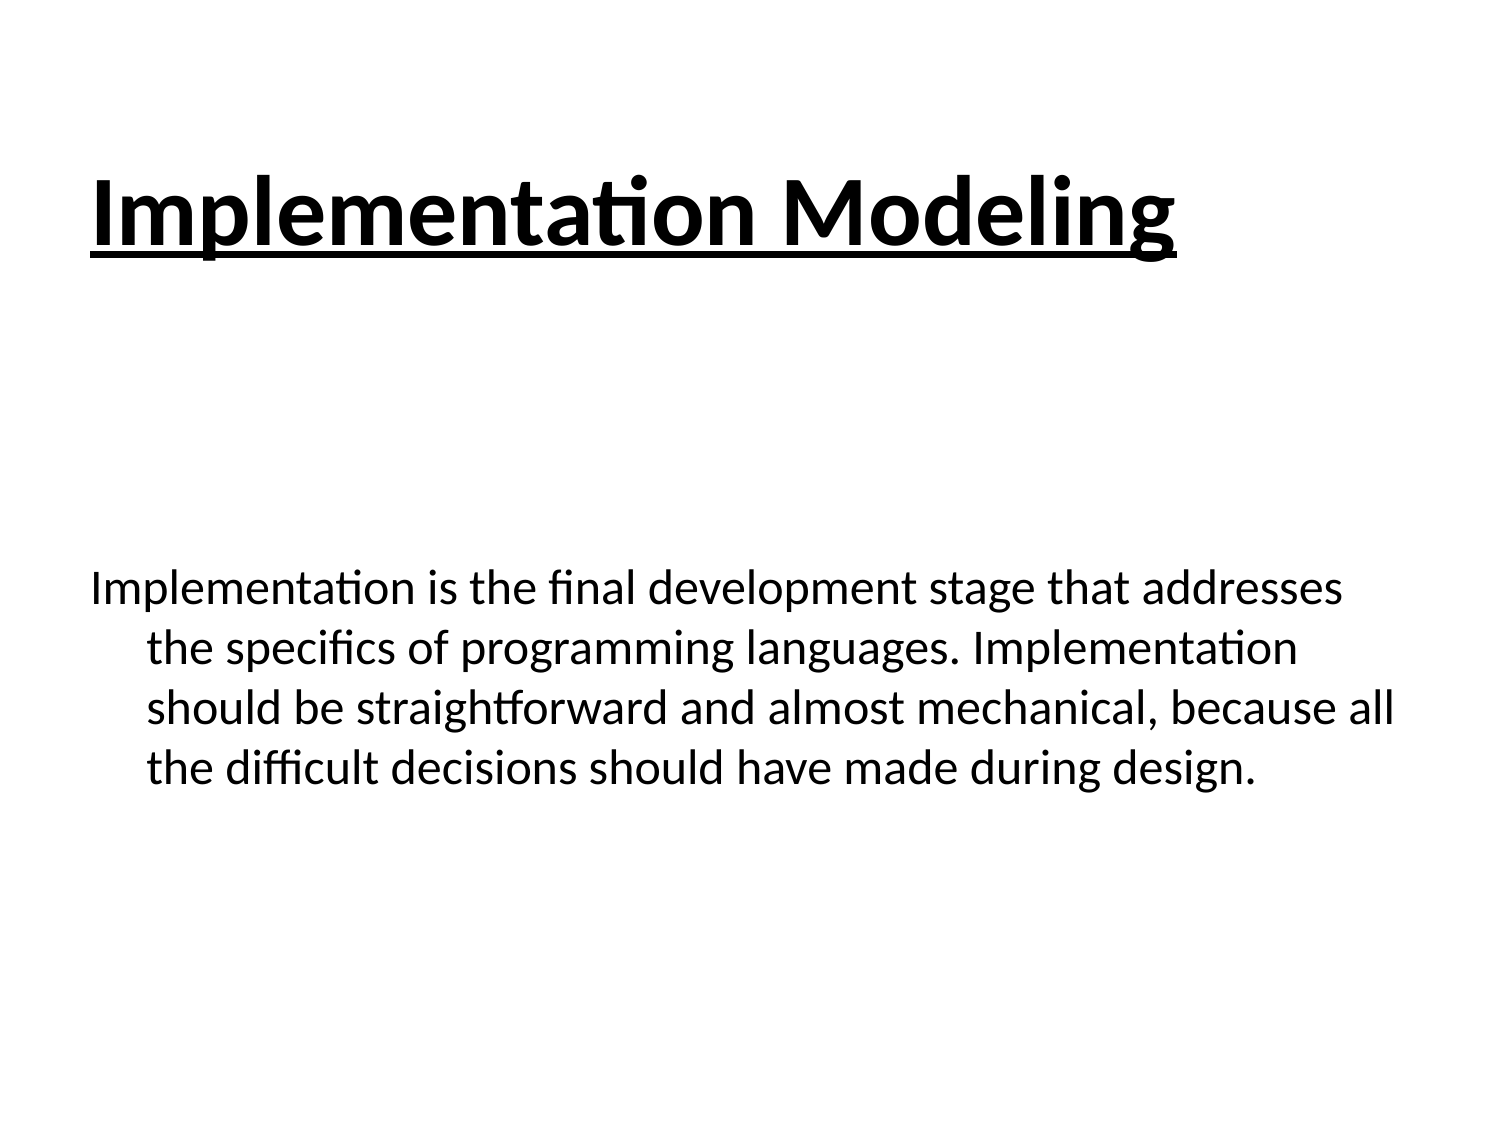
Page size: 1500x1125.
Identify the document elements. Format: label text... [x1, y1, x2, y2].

list Implementation Modeling Implementation is the final development stage that addresses the specifics of programming languages. Implementation should be straightforward and almost mechanical, because all the difficult decisions should have made during design. [75, 137, 1425, 1005]
